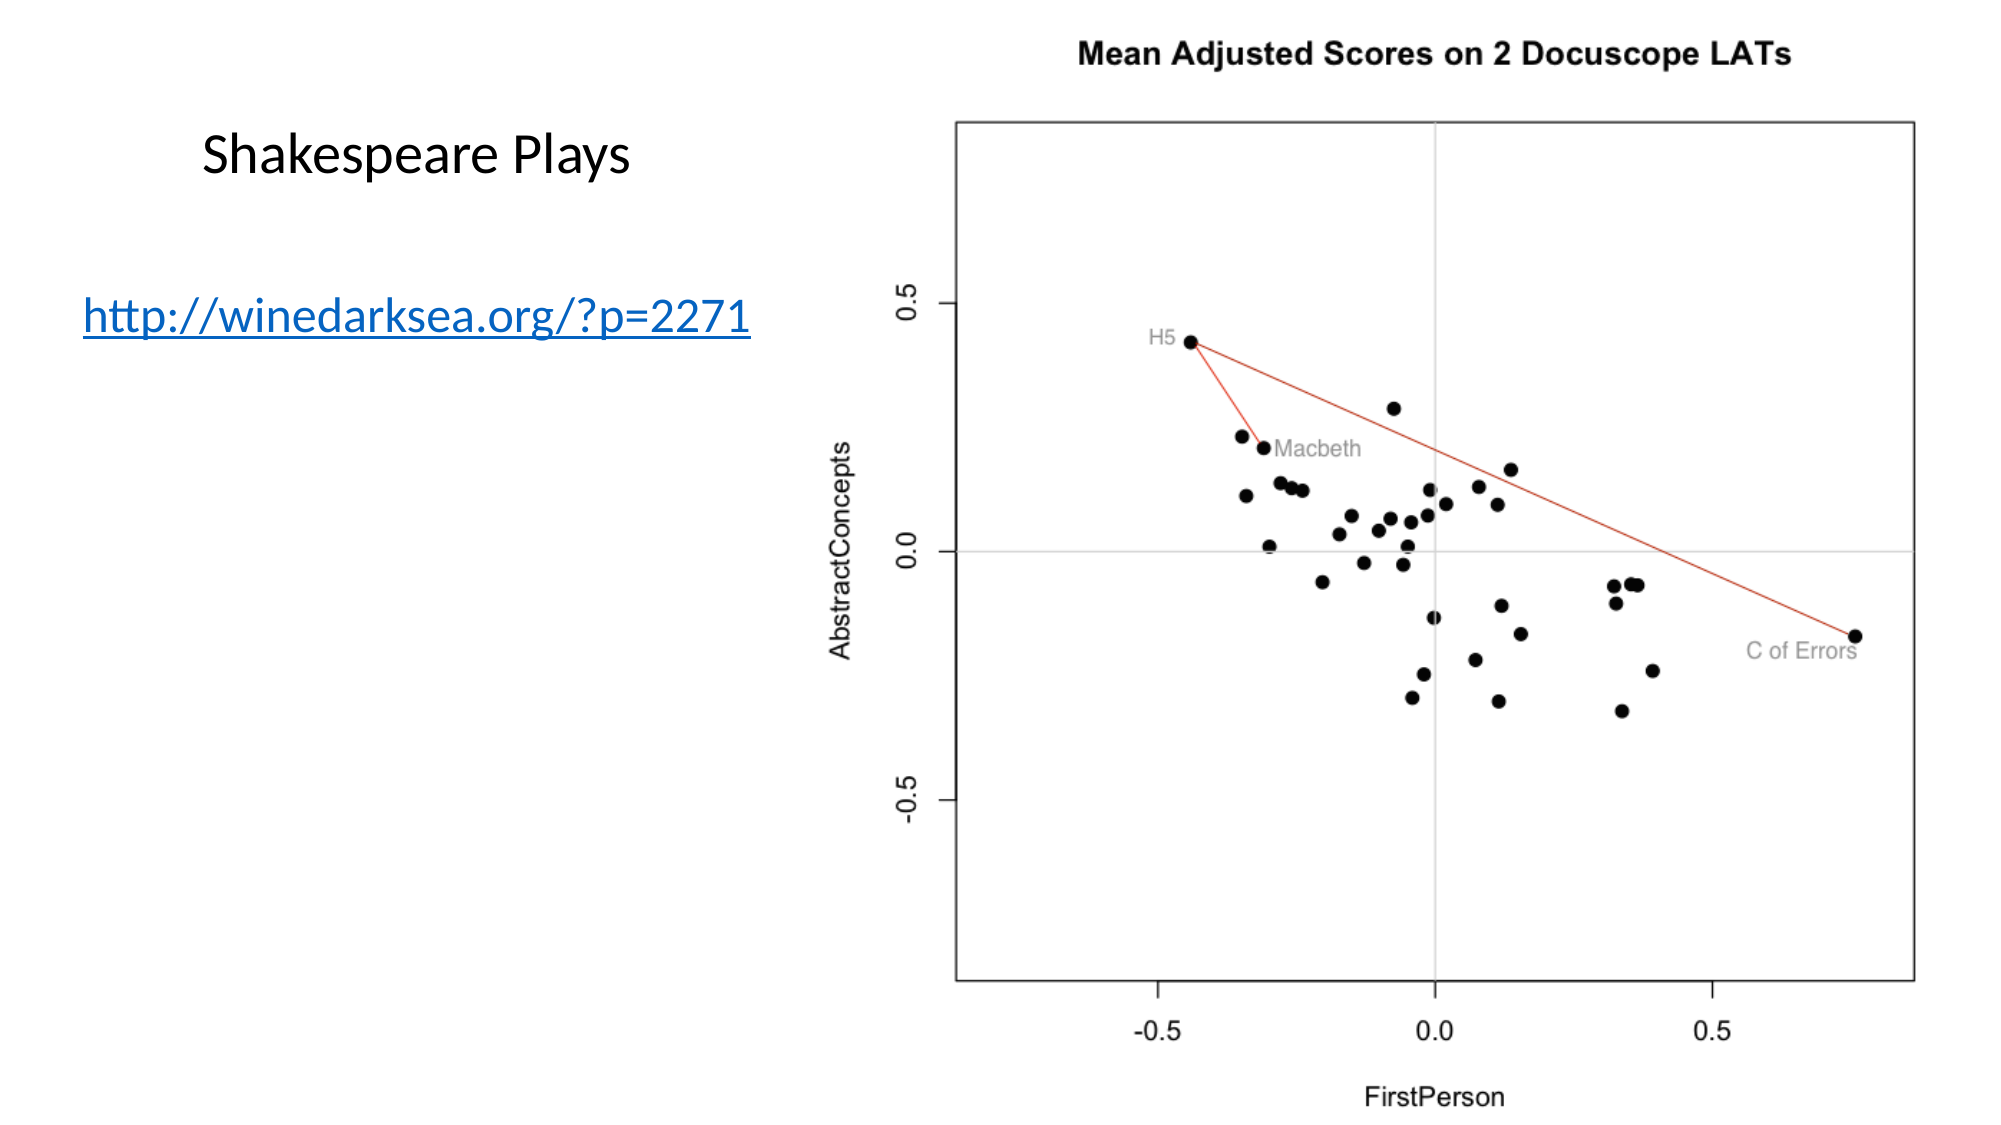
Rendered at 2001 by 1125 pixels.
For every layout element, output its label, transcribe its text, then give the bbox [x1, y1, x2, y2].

picture [820, 0, 1960, 1125]
text_box http://winedarksea.org/?p=2271 [67, 274, 766, 410]
text_box Shakespeare Plays [187, 107, 647, 193]
